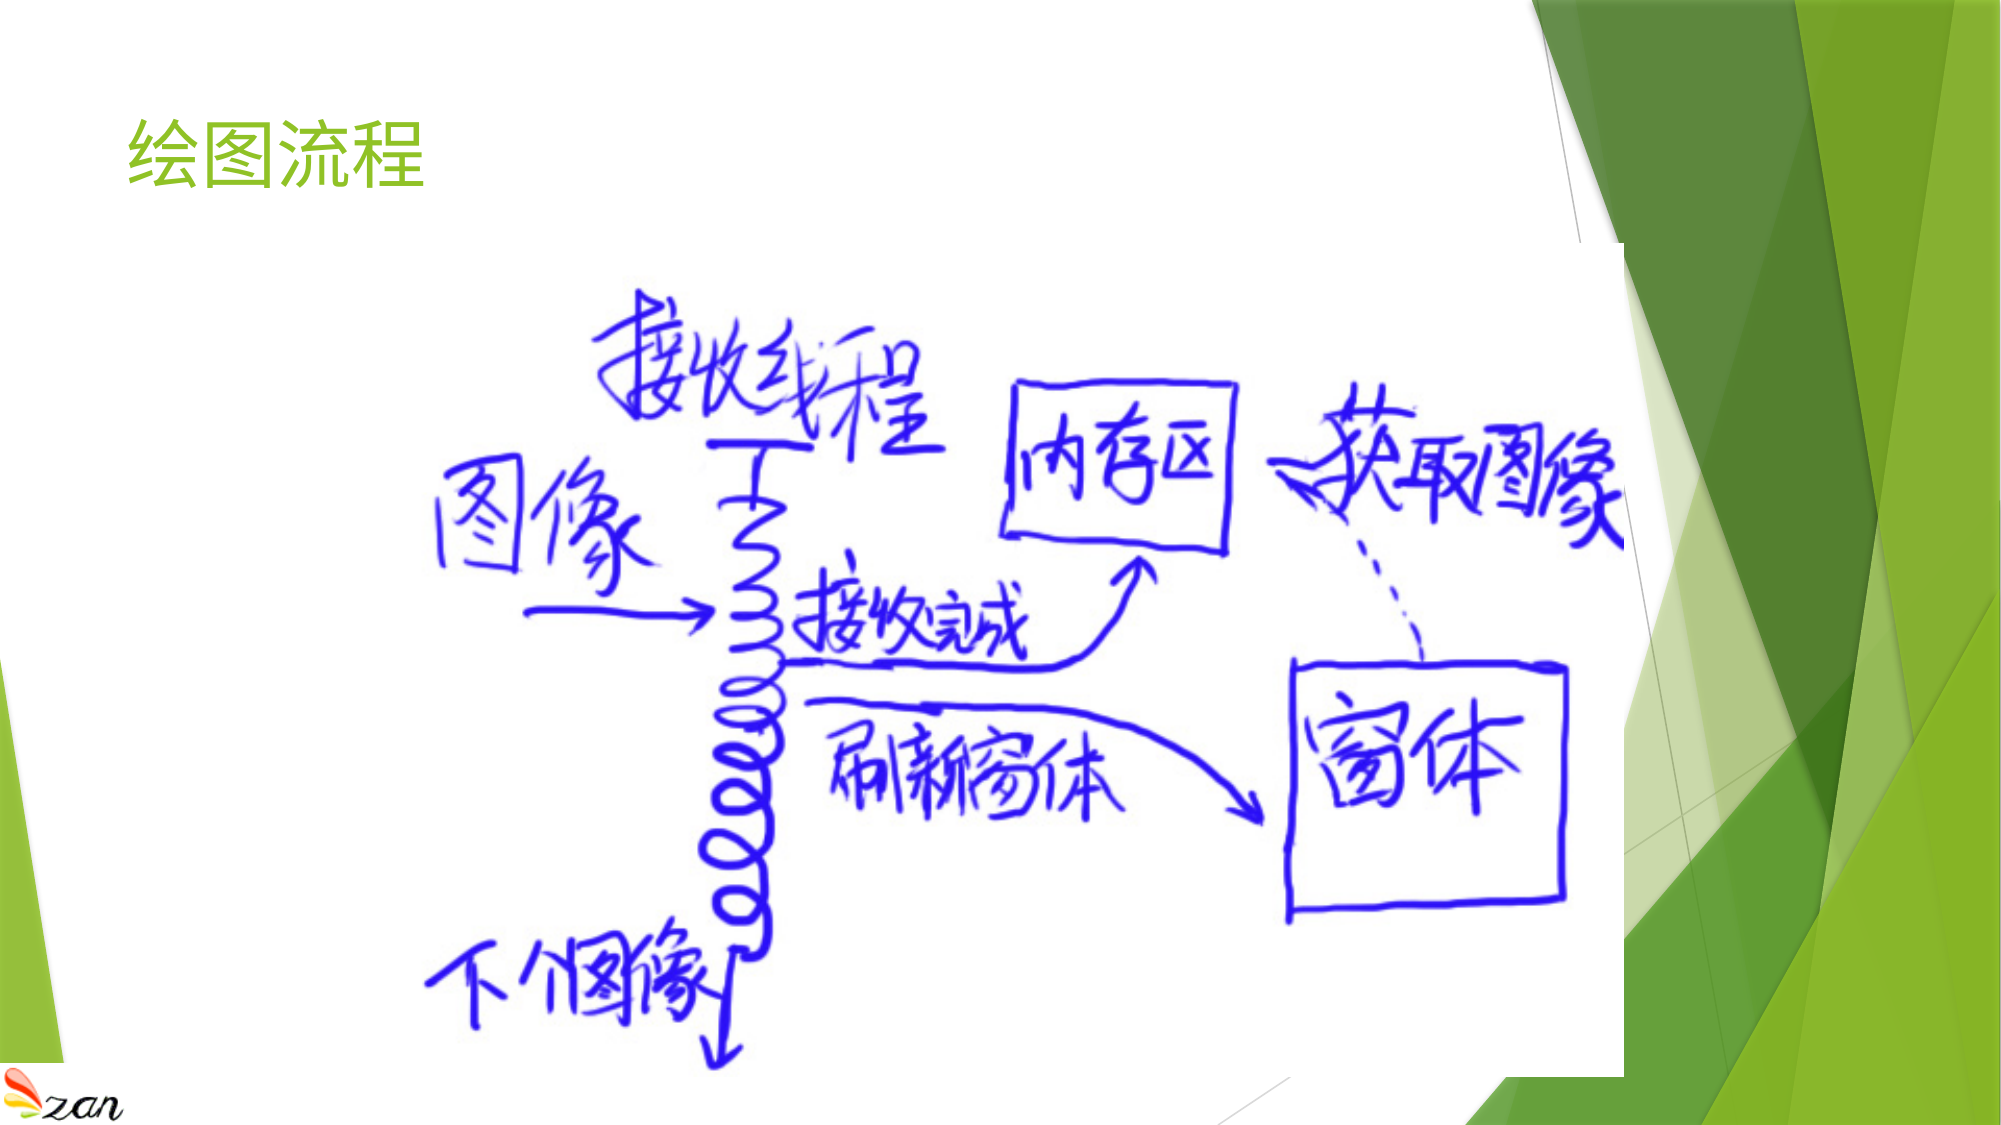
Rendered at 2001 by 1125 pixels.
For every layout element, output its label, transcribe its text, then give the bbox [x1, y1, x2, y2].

picture [373, 242, 1625, 1078]
picture [0, 1063, 128, 1125]
title 绘图流程 [111, 99, 1522, 317]
